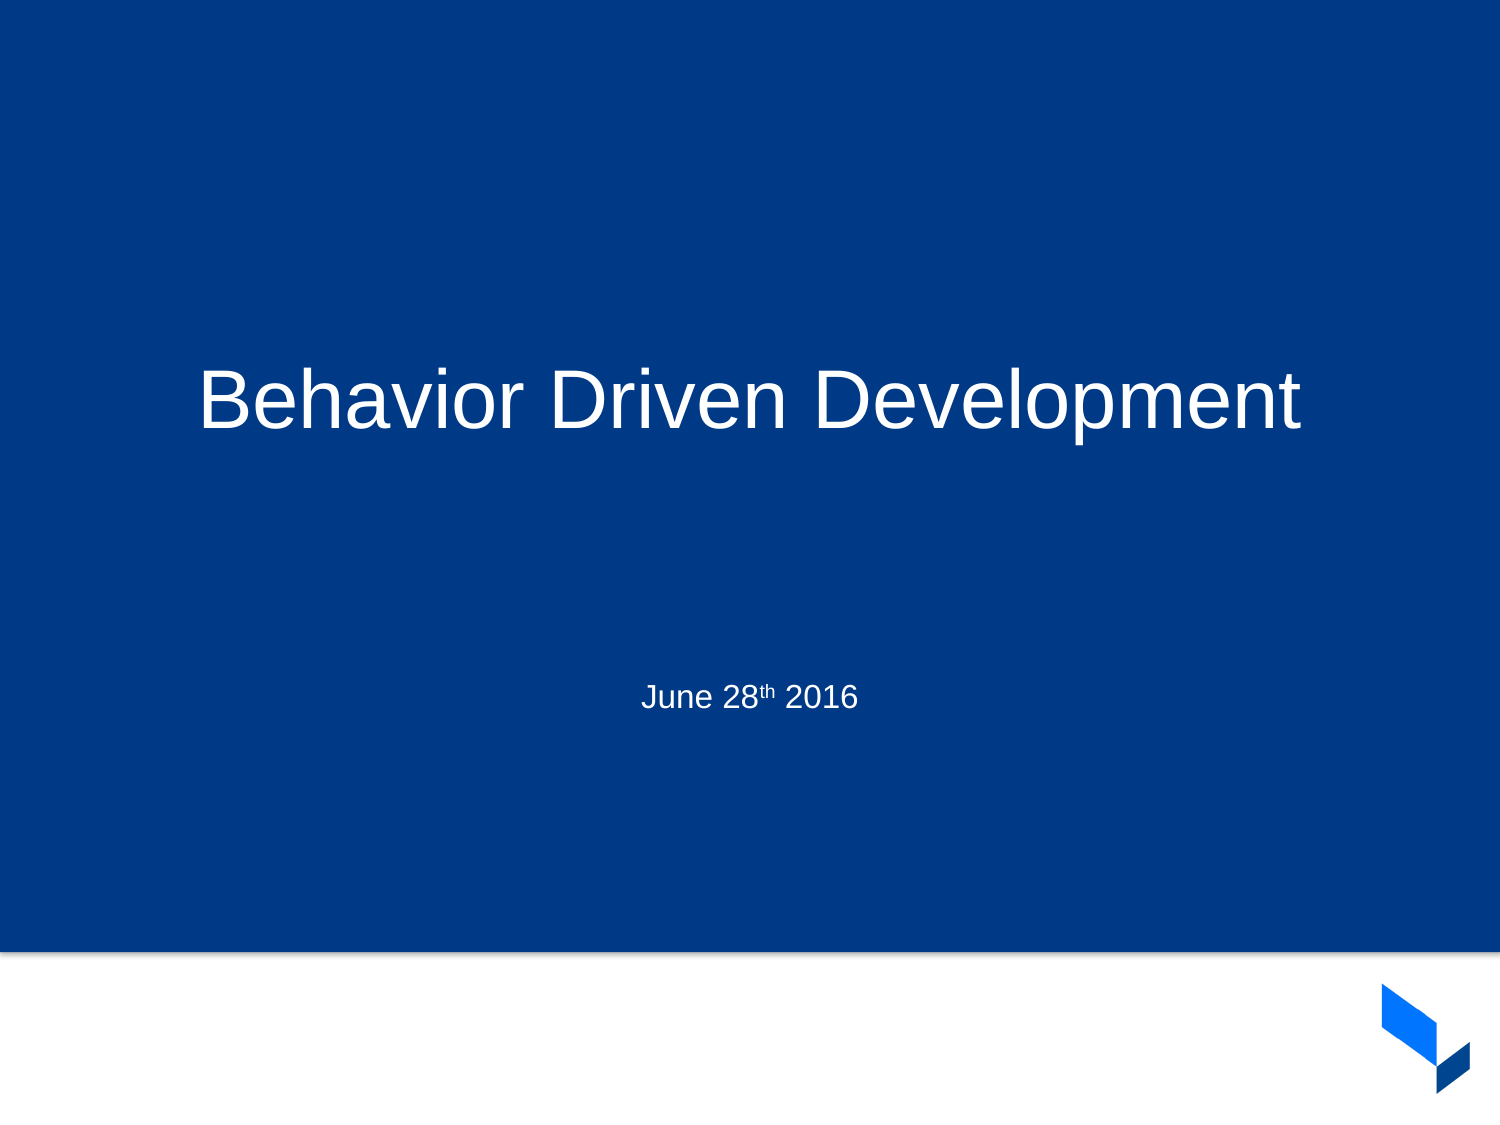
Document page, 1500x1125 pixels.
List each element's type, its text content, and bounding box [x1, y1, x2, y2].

title Behavior Driven Development June 28th 2016 [75, 298, 1425, 533]
